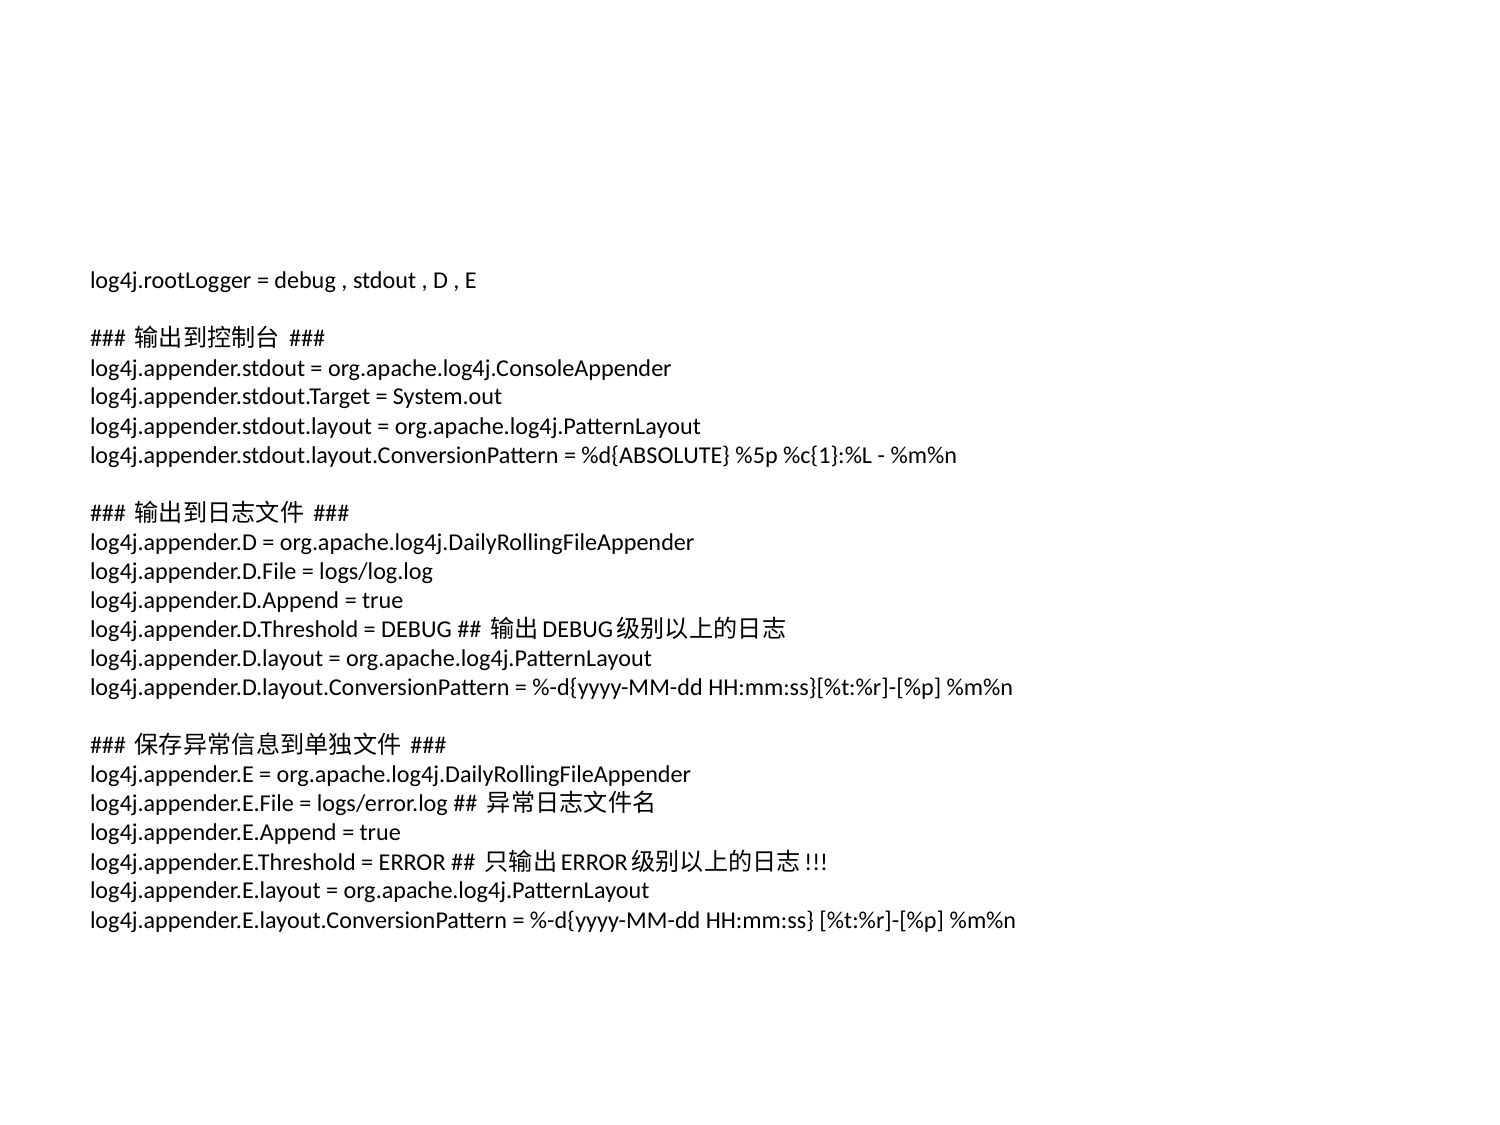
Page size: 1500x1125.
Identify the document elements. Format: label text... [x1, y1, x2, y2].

list log4j.rootLogger = debug , stdout , D , E ### 输出到控制台 ### log4j.appender.stdout = org.apache.log4j.ConsoleAppender log4j.appender.stdout.Target = System.out log4j.appender.stdout.layout = org.apache.log4j.PatternLayout log4j.appender.stdout.layout.ConversionPattern = %d{ABSOLUTE} %5p %c{1}:%L - %m%n ### 输出到日志文件 ### log4j.appender.D = org.apache.log4j.DailyRollingFileAppender log4j.appender.D.File = logs/log.log log4j.appender.D.Append = true log4j.appender.D.Threshold = DEBUG ## 输出DEBUG级别以上的日志 log4j.appender.D.layout = org.apache.log4j.PatternLayout log4j.appender.D.layout.ConversionPattern = %-d{yyyy-MM-dd HH:mm:ss}[%t:%r]-[%p] %m%n ### 保存异常信息到单独文件 ### log4j.appender.E = org.apache.log4j.DailyRollingFileAppender log4j.appender.E.File = logs/error.log ## 异常日志文件名 log4j.appender.E.Append = true log4j.appender.E.Threshold = ERROR ## 只输出ERROR级别以上的日志!!! log4j.appender.E.layout = org.apache.log4j.PatternLayout log4j.appender.E.layout.ConversionPattern = %-d{yyyy-MM-dd HH:mm:ss} [%t:%r]-[%p] %m%n [75, 257, 1425, 941]
